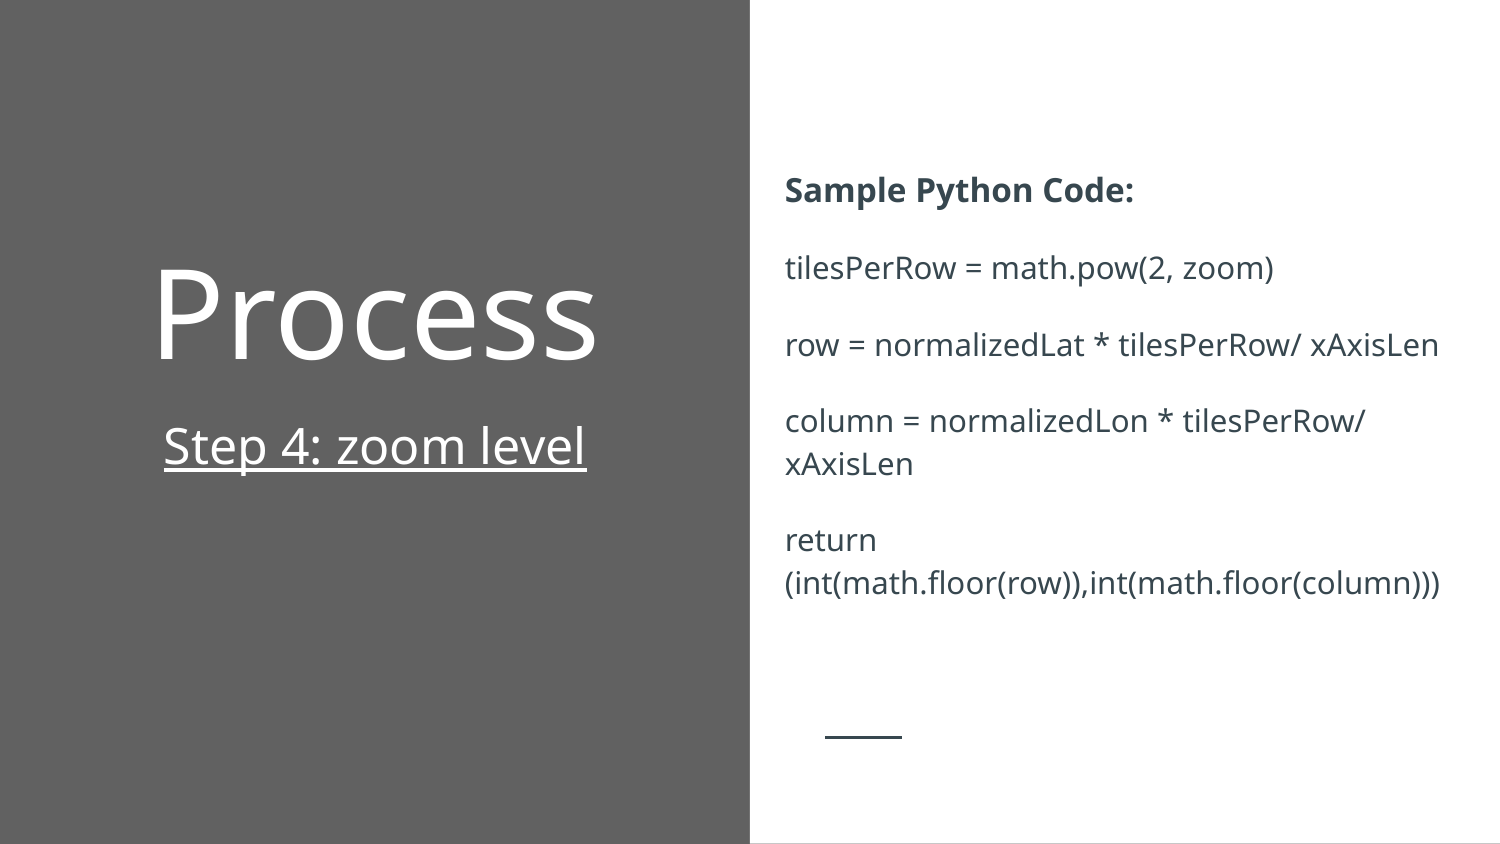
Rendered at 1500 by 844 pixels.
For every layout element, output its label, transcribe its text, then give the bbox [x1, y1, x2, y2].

subtitle Step 4: zoom level [43, 399, 708, 621]
list Sample Python Code: tilesPerRow = math.pow(2, zoom) row = normalizedLat * tilesPerRow/ xAxisLen column = normalizedLon * tilesPerRow/ xAxisLen return (int(math.floor(row)),int(math.floor(column))) [769, 118, 1487, 725]
title Process [43, 118, 708, 399]
